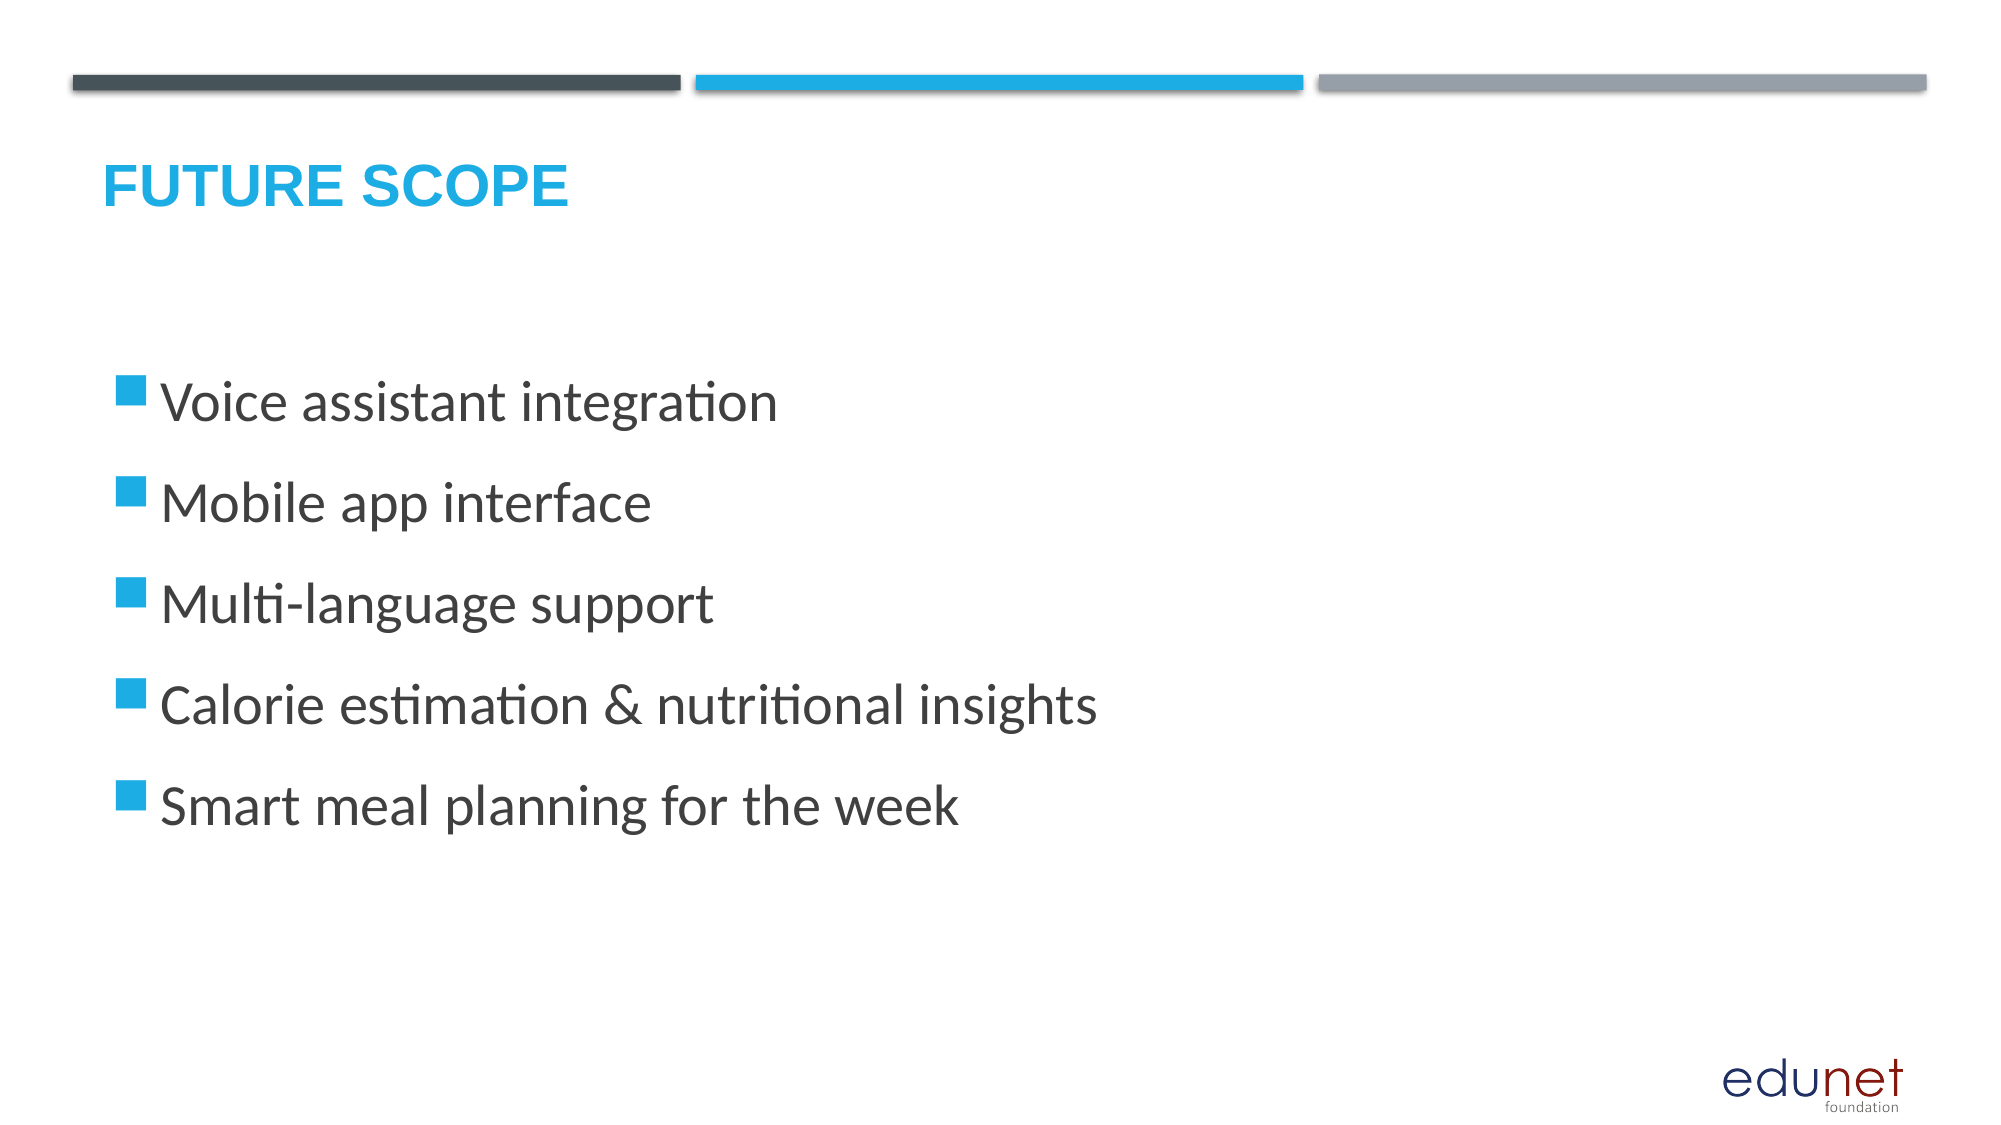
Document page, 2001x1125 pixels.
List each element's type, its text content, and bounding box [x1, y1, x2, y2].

text_box Future scope [87, 138, 1898, 226]
list Voice assistant integration Mobile app interface Multi-language support Calorie estimation & nutritional insights Smart meal planning for the week [95, 213, 1905, 981]
picture [1719, 1056, 1905, 1116]
